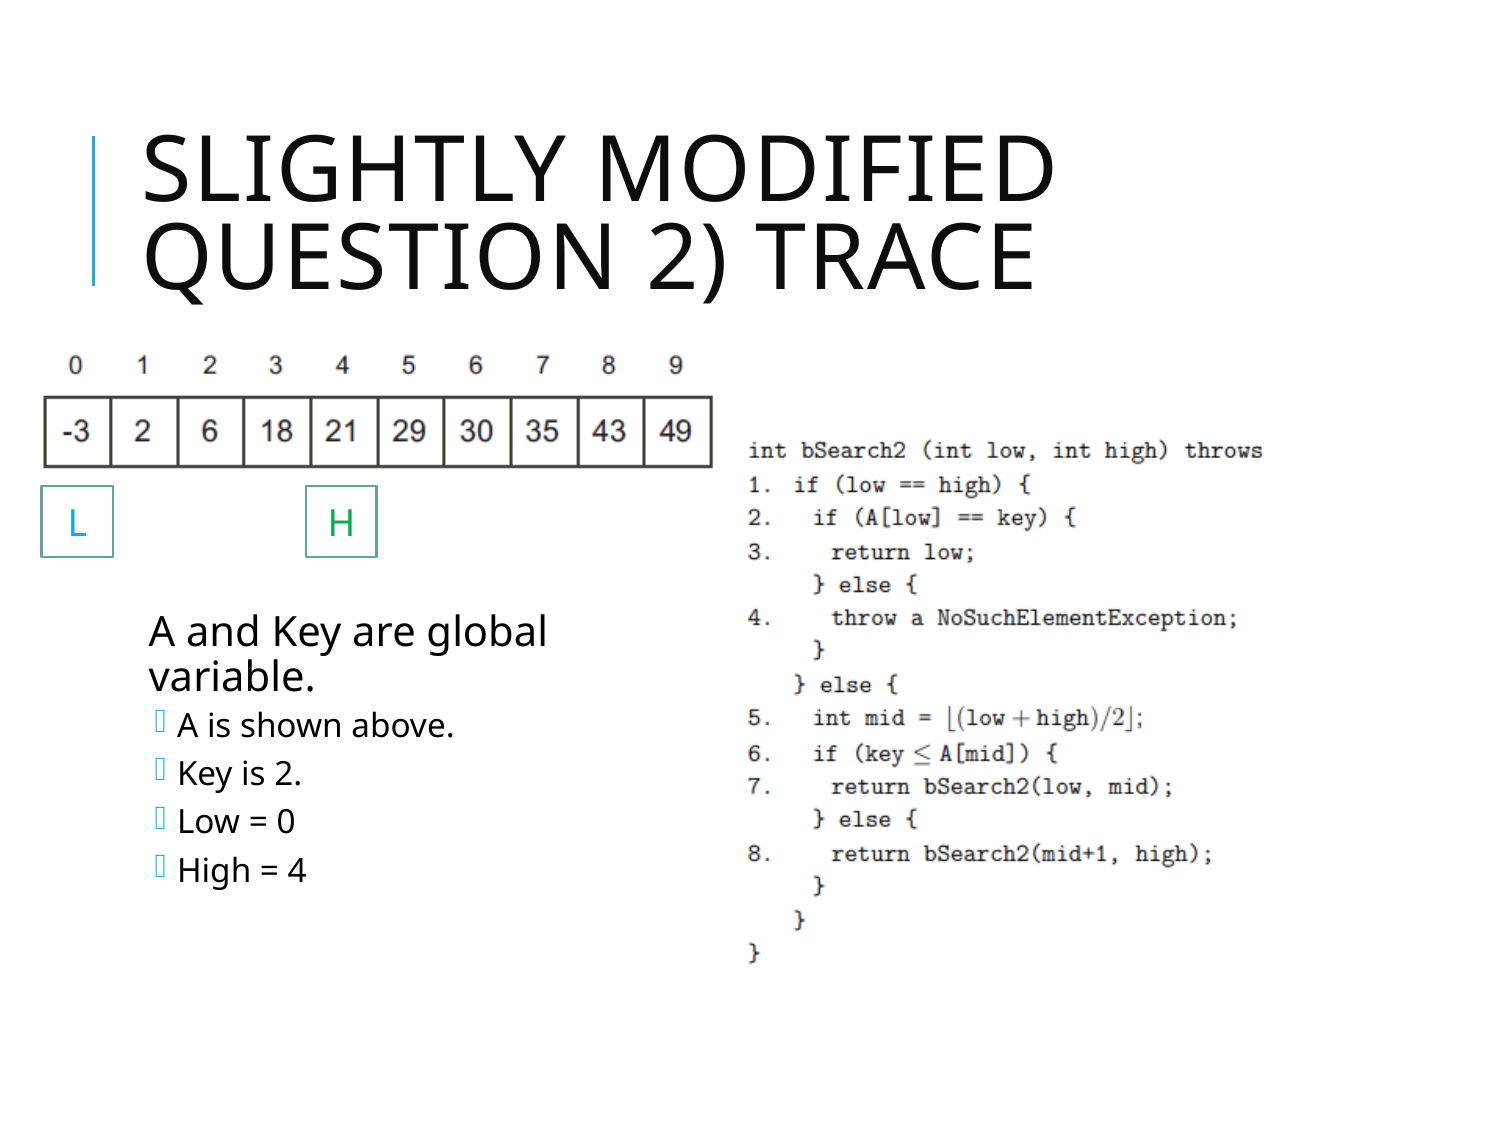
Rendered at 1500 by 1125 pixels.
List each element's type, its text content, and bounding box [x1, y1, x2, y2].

text_box H [305, 500, 378, 558]
list A and Key are global variable. A is shown above. Key is 2. Low = 0 High = 4 [126, 500, 711, 1035]
title Slightly modified question 2) Trace [126, 96, 1322, 342]
text_box L [40, 500, 114, 558]
picture [736, 432, 1274, 978]
picture [36, 341, 725, 493]
